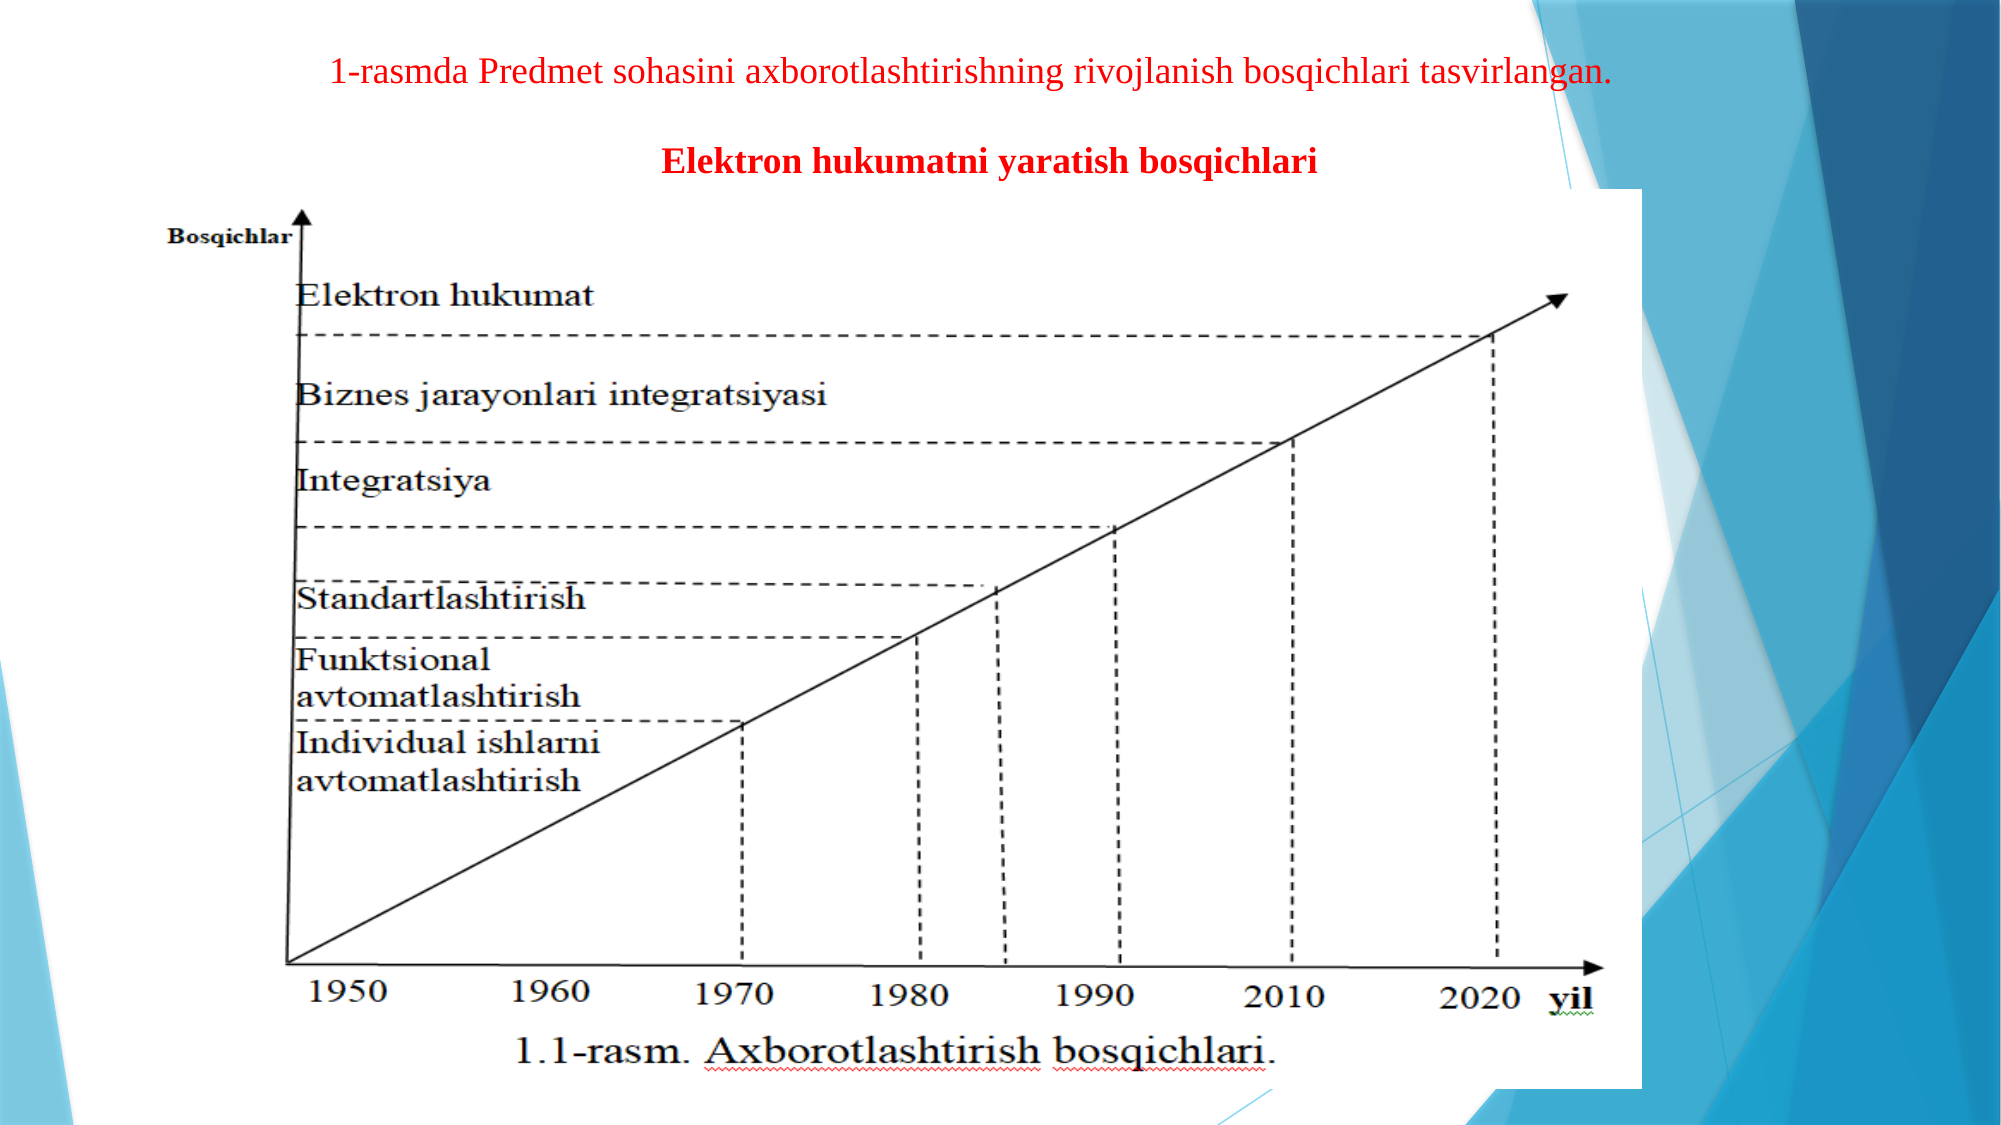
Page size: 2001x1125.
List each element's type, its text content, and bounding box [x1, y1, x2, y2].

picture [150, 189, 1643, 1090]
text_box 1-rasmda Predmet sohasini axborotlashtirishning rivojlanish bosqichlari tasvirlangan. Elektron hukumatni yaratish bosqichlari [240, 38, 1665, 188]
